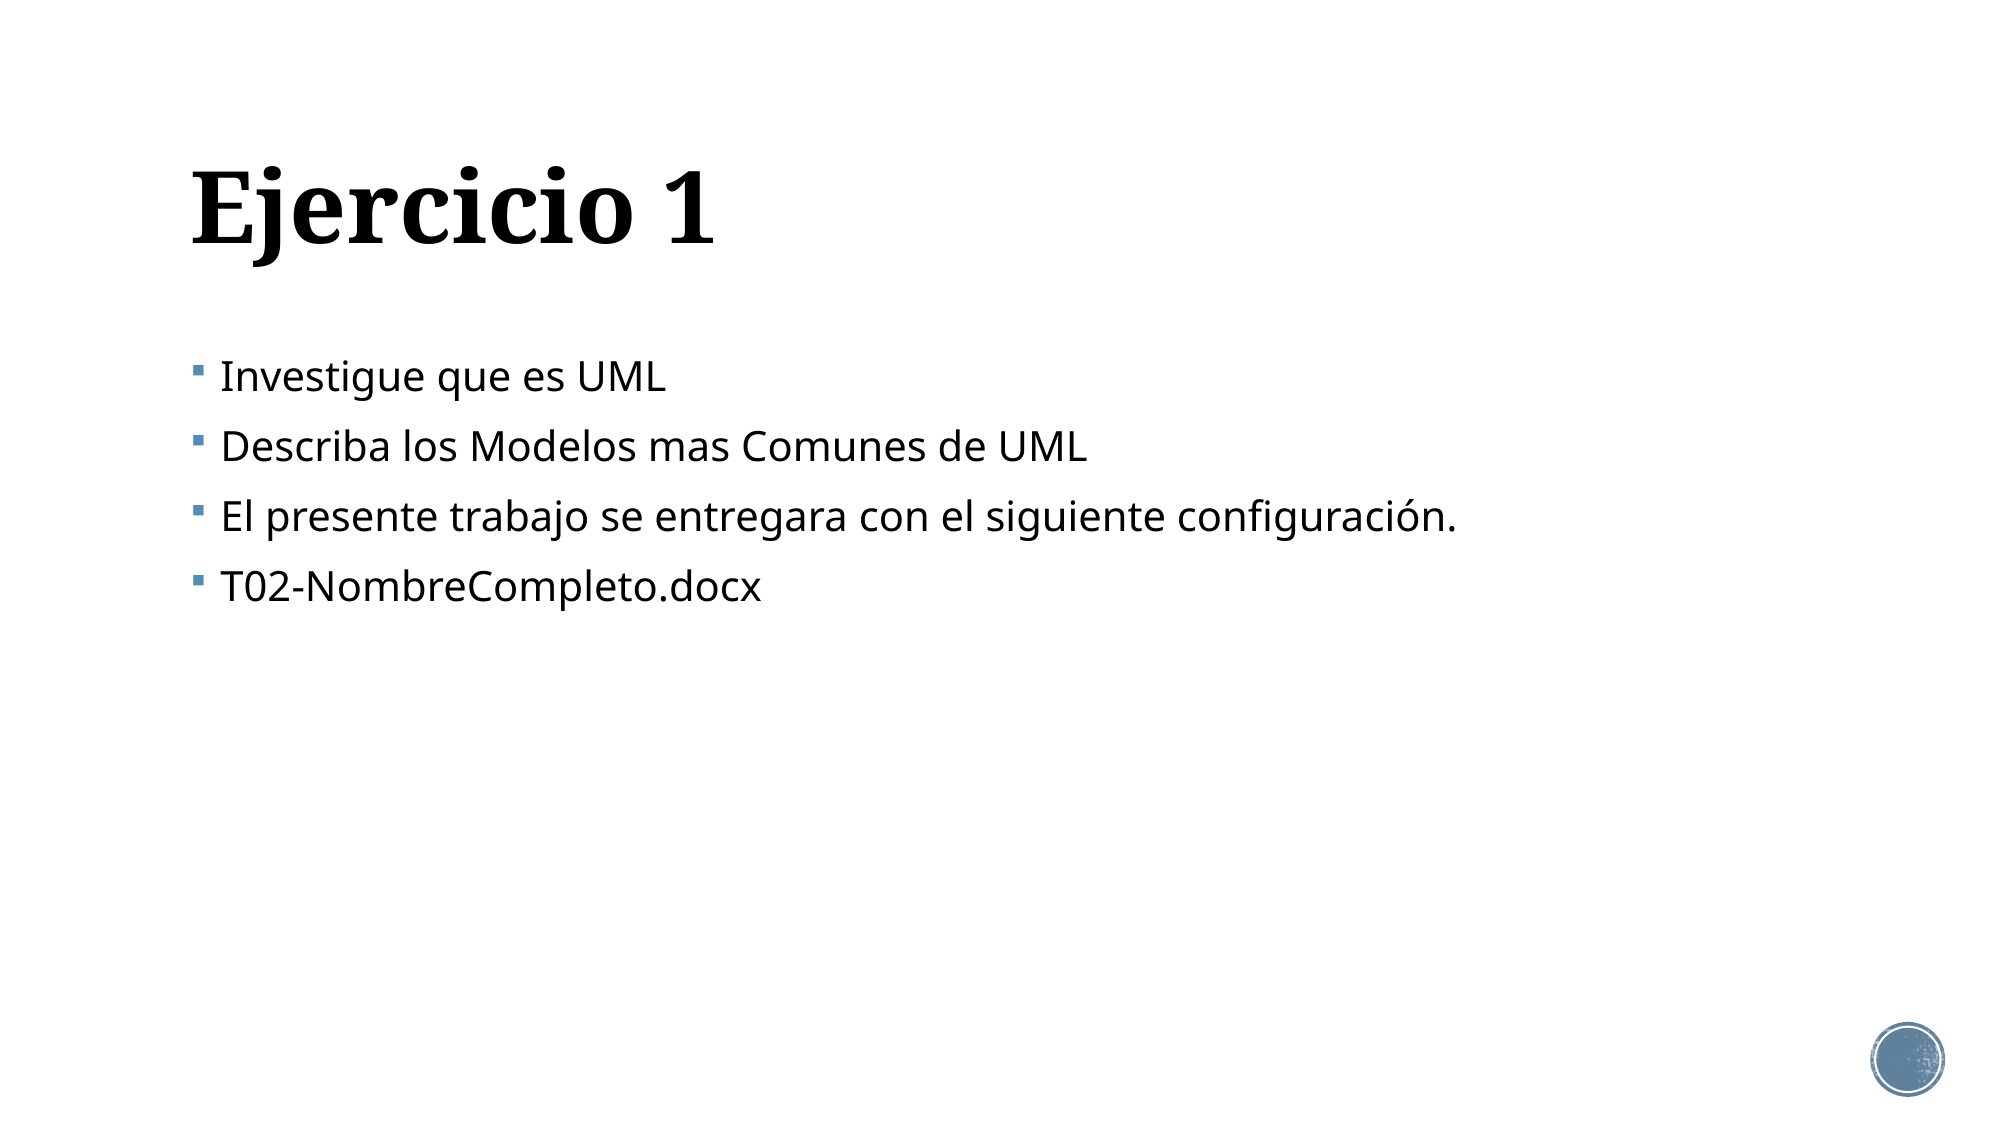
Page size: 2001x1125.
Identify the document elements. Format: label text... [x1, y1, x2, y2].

list Investigue que es UML Describa los Modelos mas Comunes de UML El presente trabajo se entregara con el siguiente configuración. T02-NombreCompleto.docx [175, 348, 1826, 1013]
title Ejercicio 1 [175, 79, 1826, 344]
